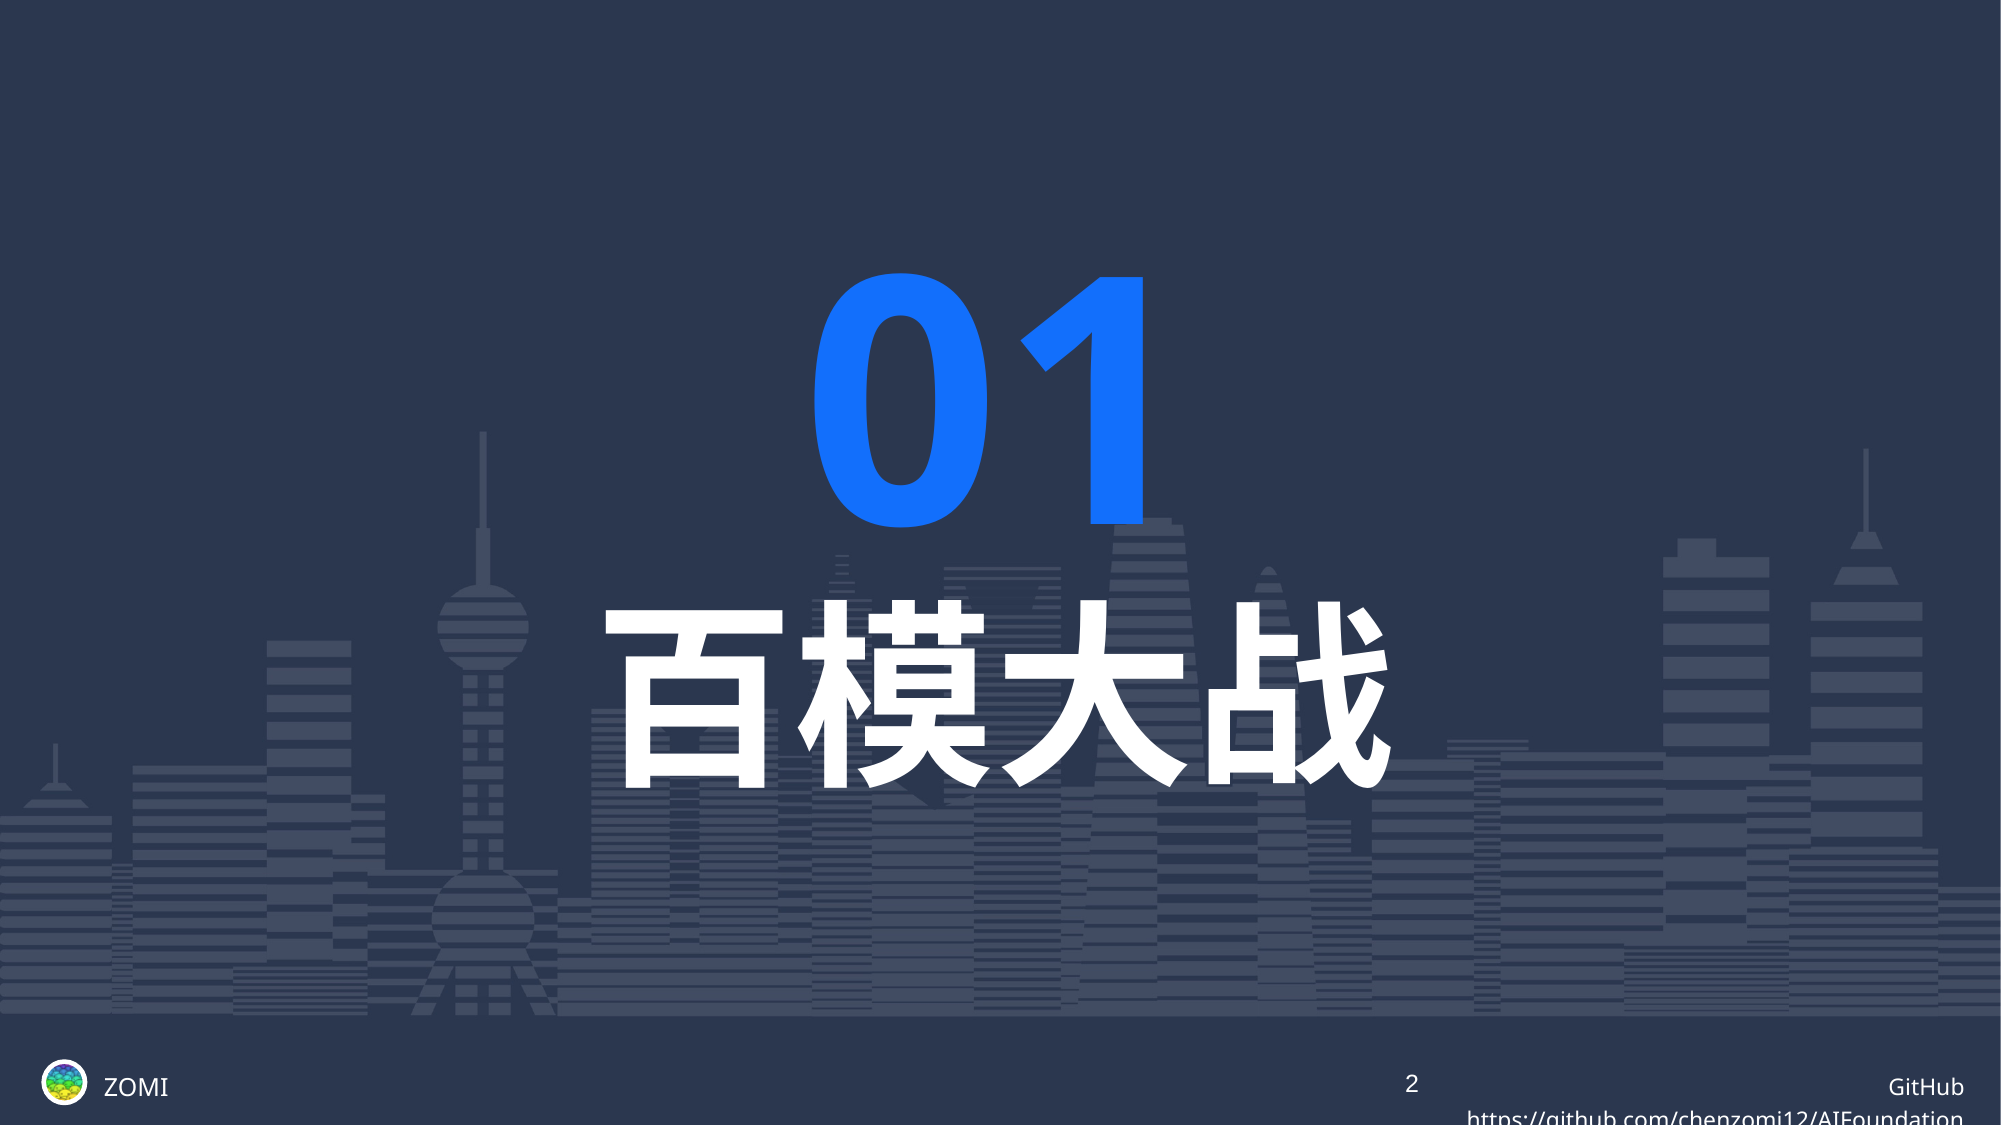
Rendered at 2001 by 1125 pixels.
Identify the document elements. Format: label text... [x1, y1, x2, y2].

text_box 01 [787, 171, 1213, 394]
picture [1470, 1117, 1476, 1125]
picture [1606, 1117, 1613, 1125]
picture [1744, 1117, 1752, 1125]
picture [1884, 1117, 1890, 1125]
list 百模大战 [79, 394, 1910, 986]
picture [1637, 1117, 1645, 1125]
picture [1652, 1117, 1658, 1125]
picture [1501, 1117, 1508, 1125]
picture [1759, 1117, 1765, 1125]
picture [0, 0, 2001, 1125]
picture [1897, 1117, 1904, 1125]
picture [1720, 1117, 1726, 1125]
picture [1693, 1117, 1699, 1125]
picture [1938, 1117, 1946, 1125]
picture [1855, 1117, 1863, 1125]
picture [1953, 1117, 1959, 1125]
picture [1578, 1117, 1584, 1125]
picture [1548, 1117, 1555, 1125]
